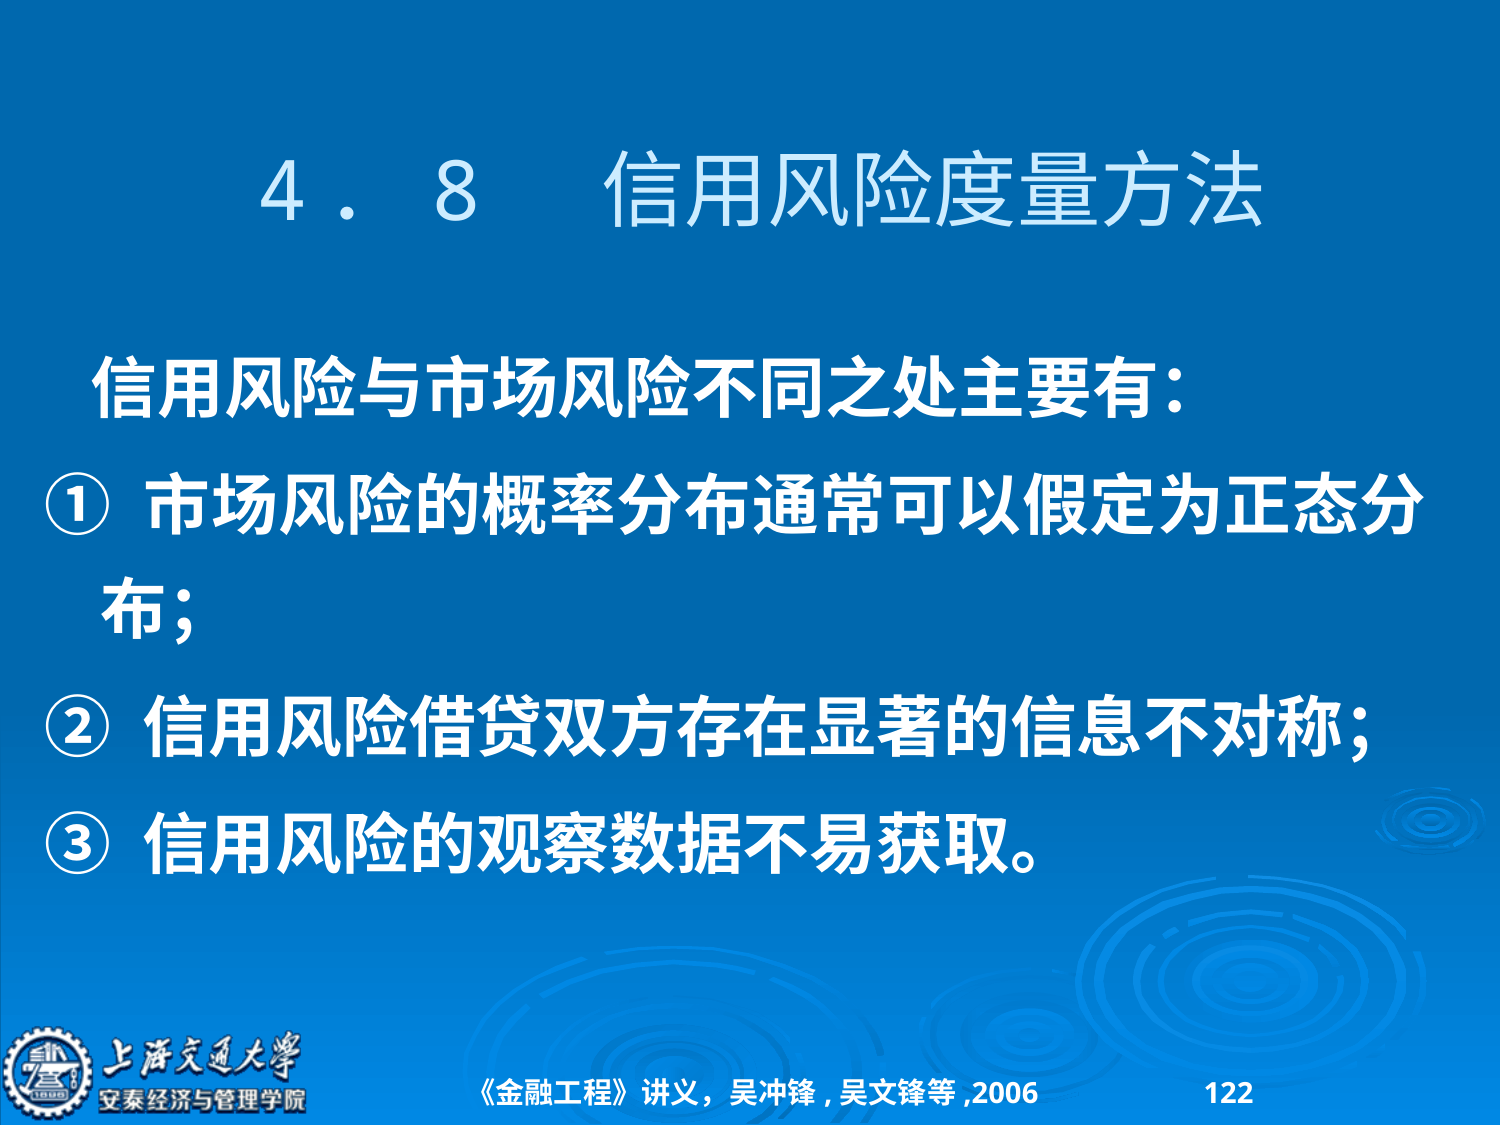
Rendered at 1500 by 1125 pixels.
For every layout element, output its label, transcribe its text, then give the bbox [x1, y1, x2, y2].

picture [0, 1017, 313, 1125]
title 4．8 信用风险度量方法 [125, 137, 1400, 238]
list 信用风险与市场风险不同之处主要有： ① 市场风险的概率分布通常可以假定为正态分布； ② 信用风险借贷双方存在显著的信息不对称； ③ 信用风险的观察数据不易获取。 [29, 314, 1442, 965]
